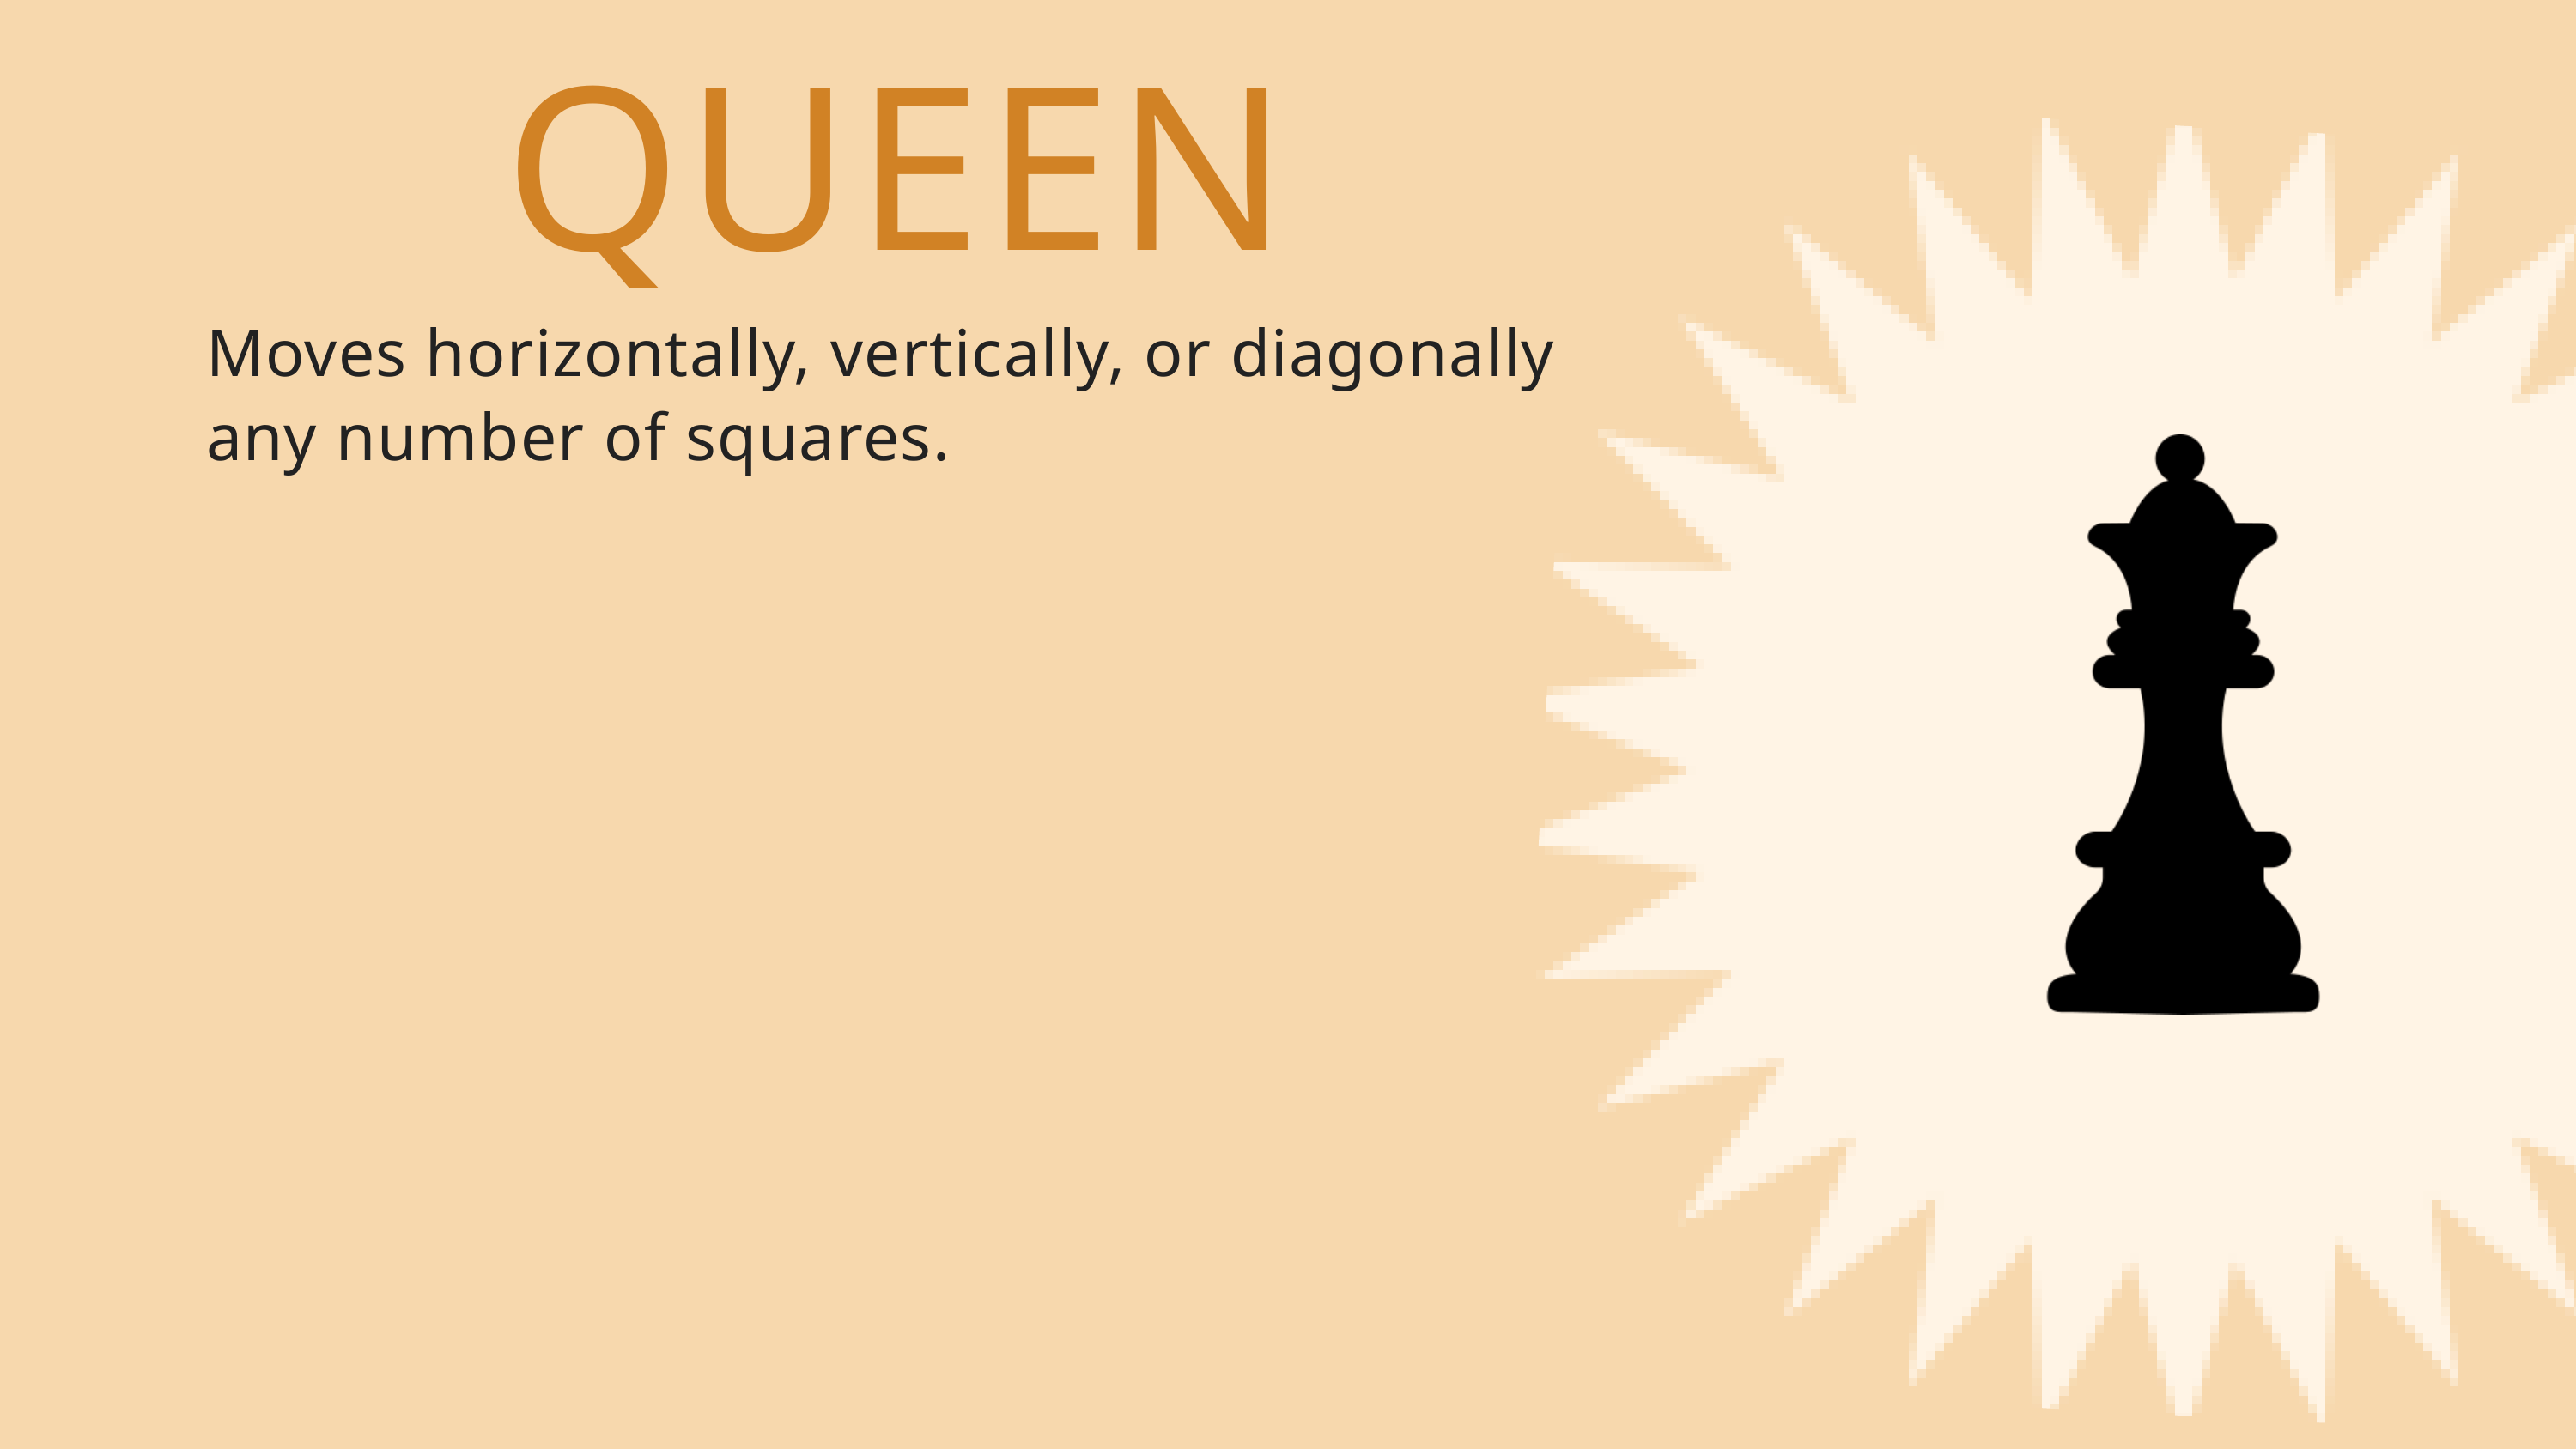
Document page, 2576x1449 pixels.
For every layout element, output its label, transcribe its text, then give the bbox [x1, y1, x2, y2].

text_box QUEEN [184, 114, 1610, 296]
text_box [2042, 434, 2325, 1015]
text_box [1510, 93, 2576, 1437]
text_box Moves horizontally, vertically, or diagonally any number of squares. [206, 306, 1644, 474]
